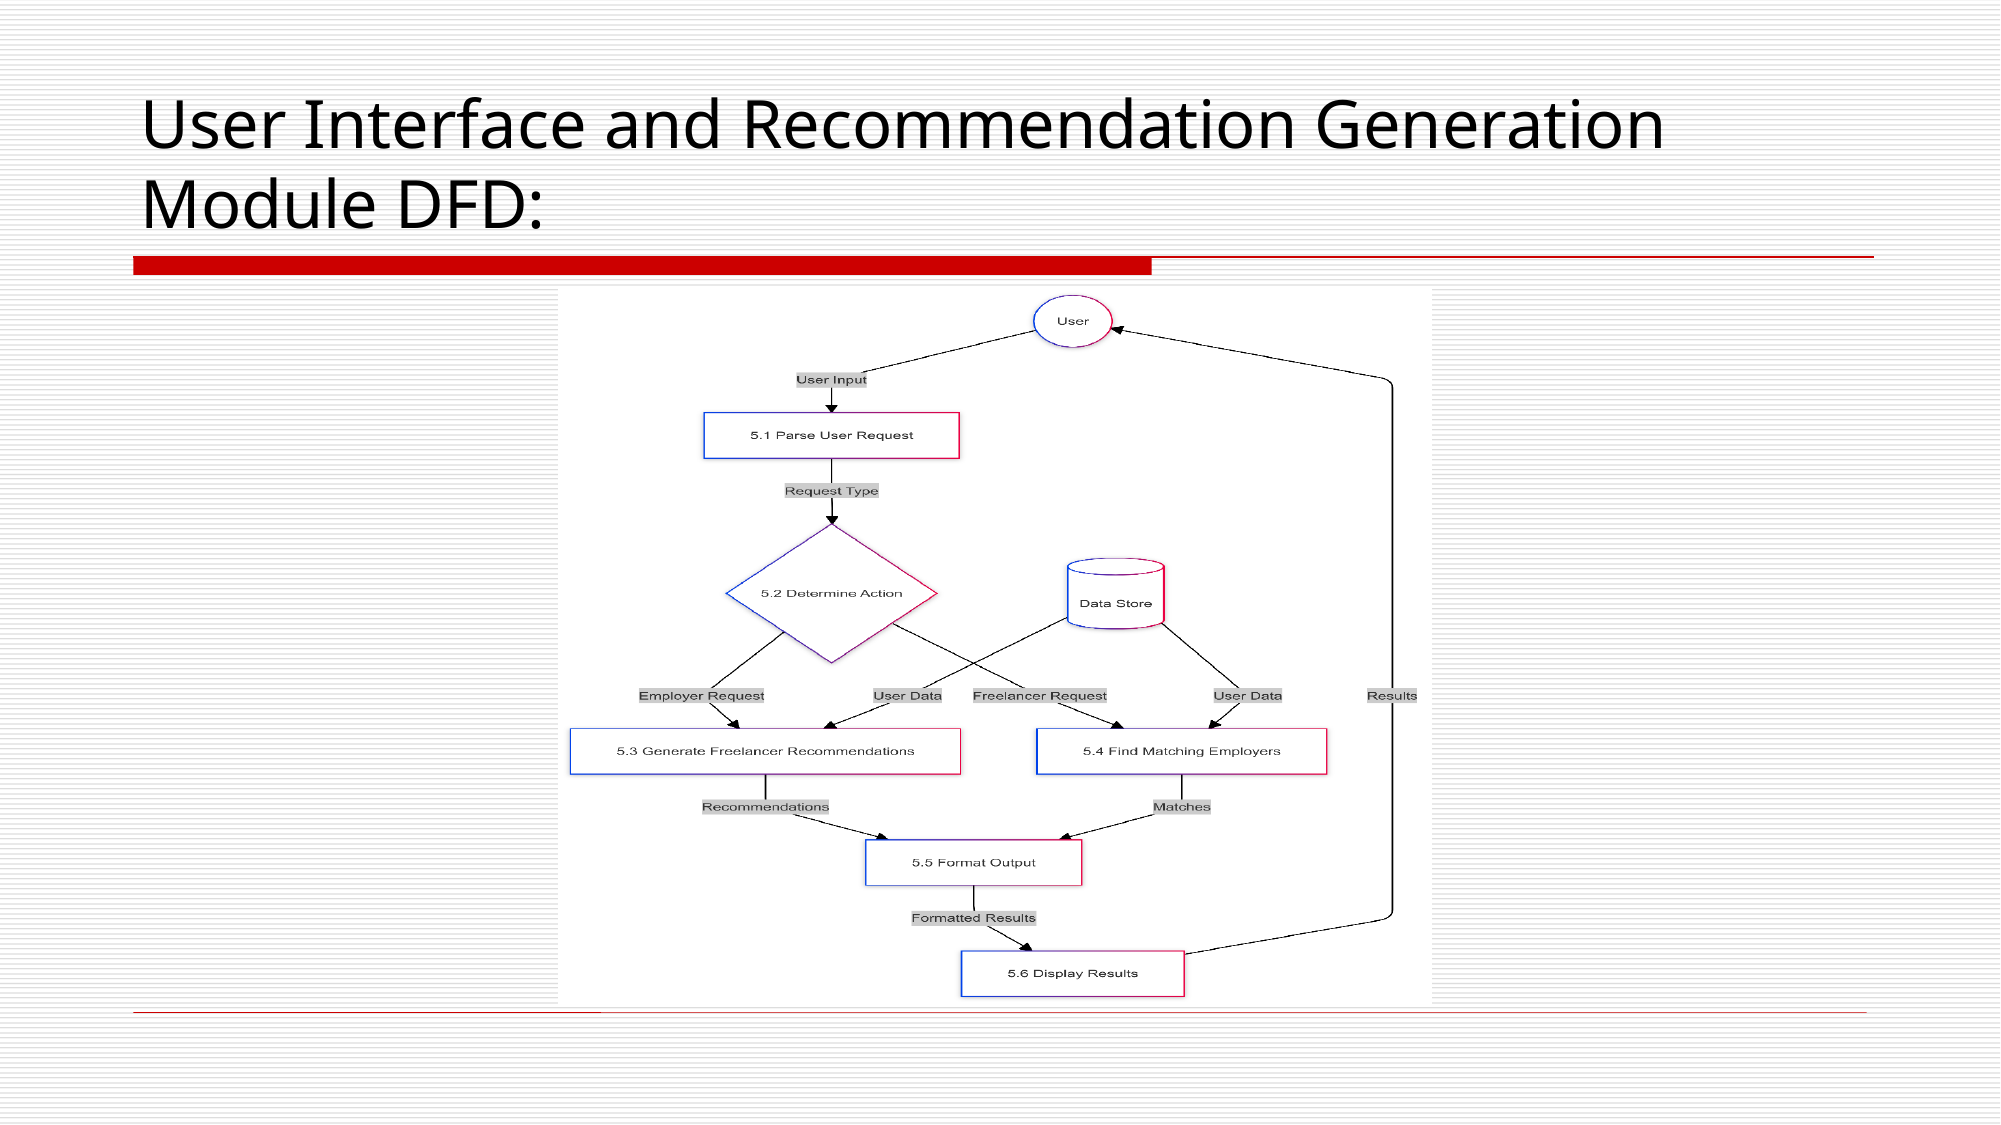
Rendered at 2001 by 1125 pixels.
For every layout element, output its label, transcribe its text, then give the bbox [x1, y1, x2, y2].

picture [0, 0, 2001, 1125]
title User Interface and Recommendation Generation Module DFD: [125, 50, 1876, 250]
